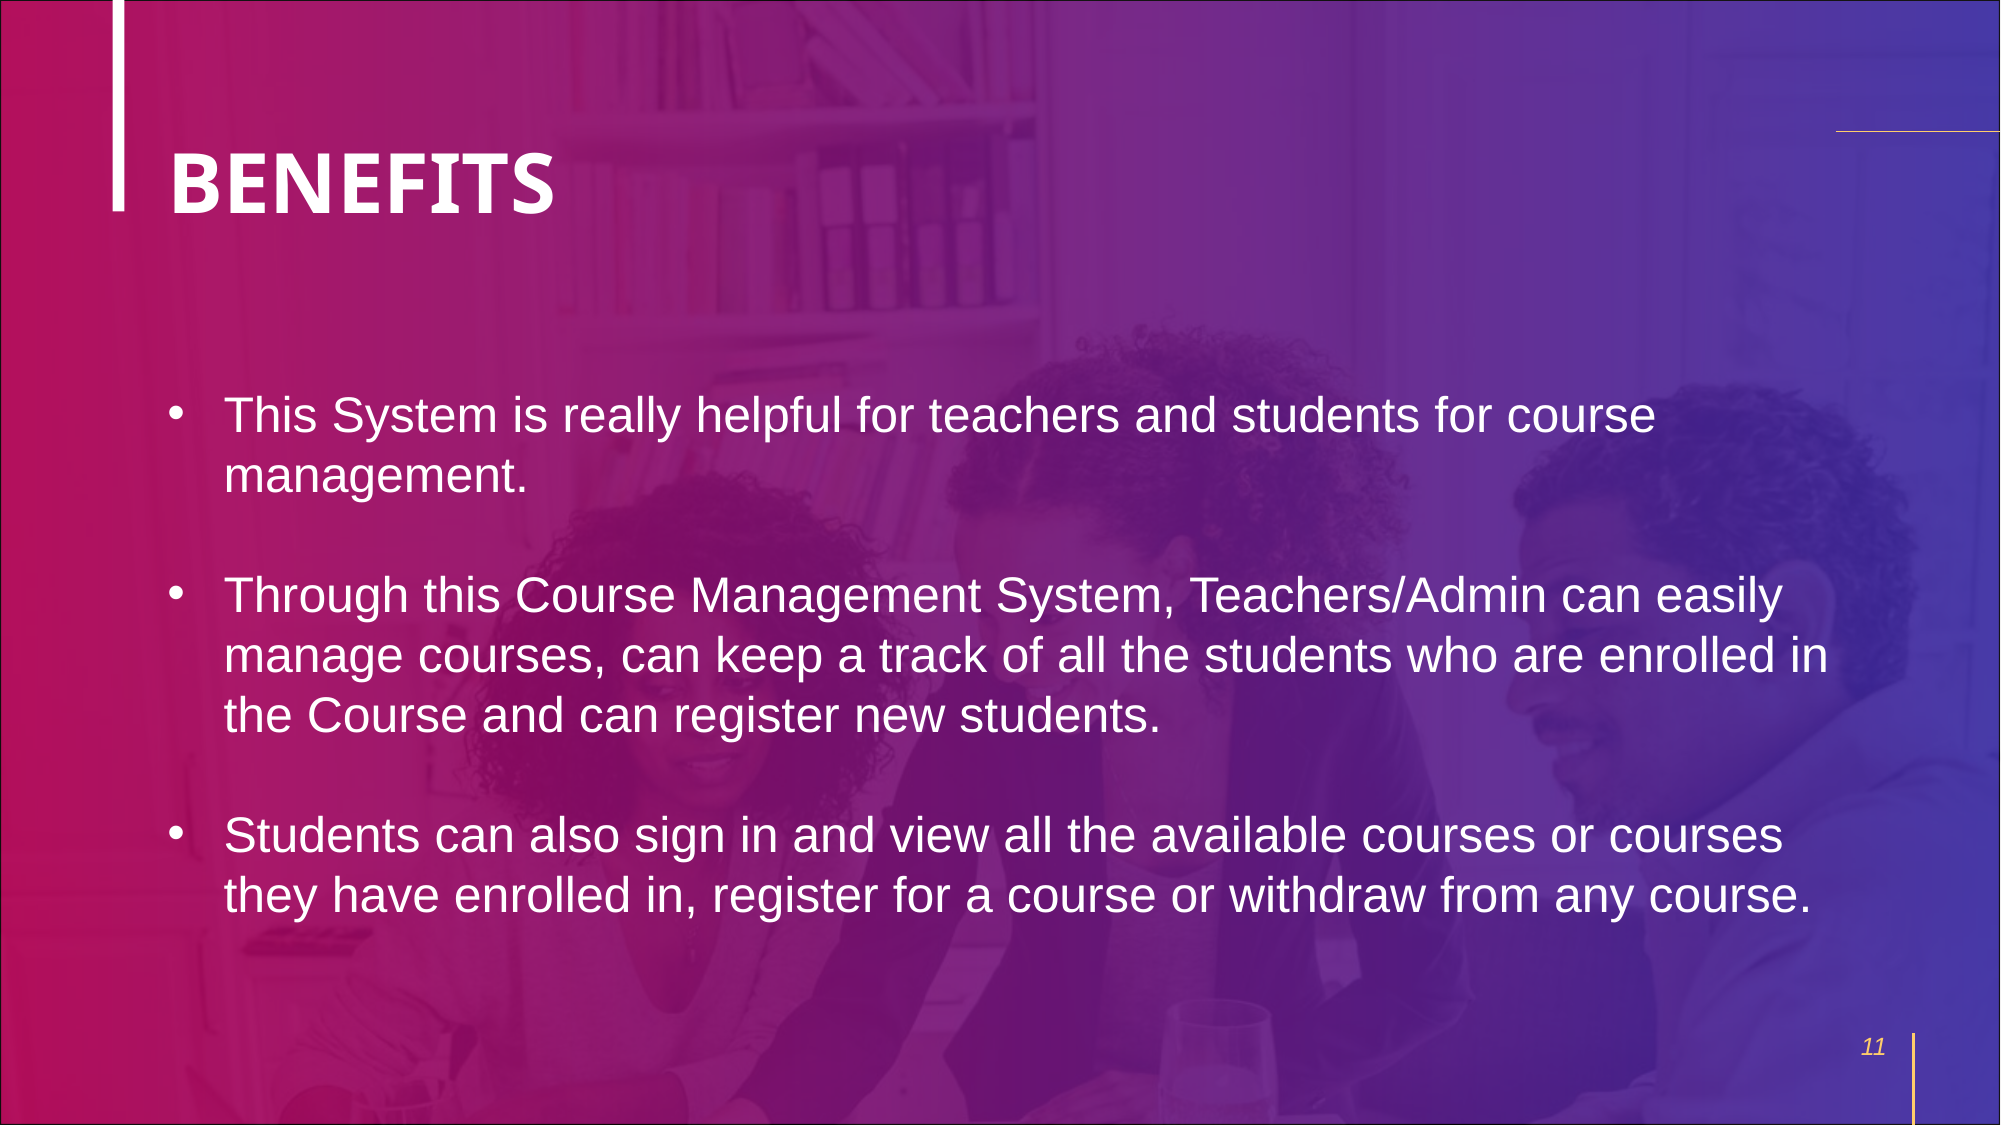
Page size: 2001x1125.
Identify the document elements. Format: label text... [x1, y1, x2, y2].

slide_number 11 [1451, 1015, 1902, 1075]
title BENEFITS [152, 77, 1878, 295]
text_box This System is really helpful for teachers and students for course management. Through this Course Management System, Teachers/Admin can easily manage courses, can keep a track of all the students who are enrolled in the Course and can register new students. Students can also sign in and view all the available courses or courses they have enrolled in, register for a course or withdraw from any course. [152, 374, 1882, 930]
